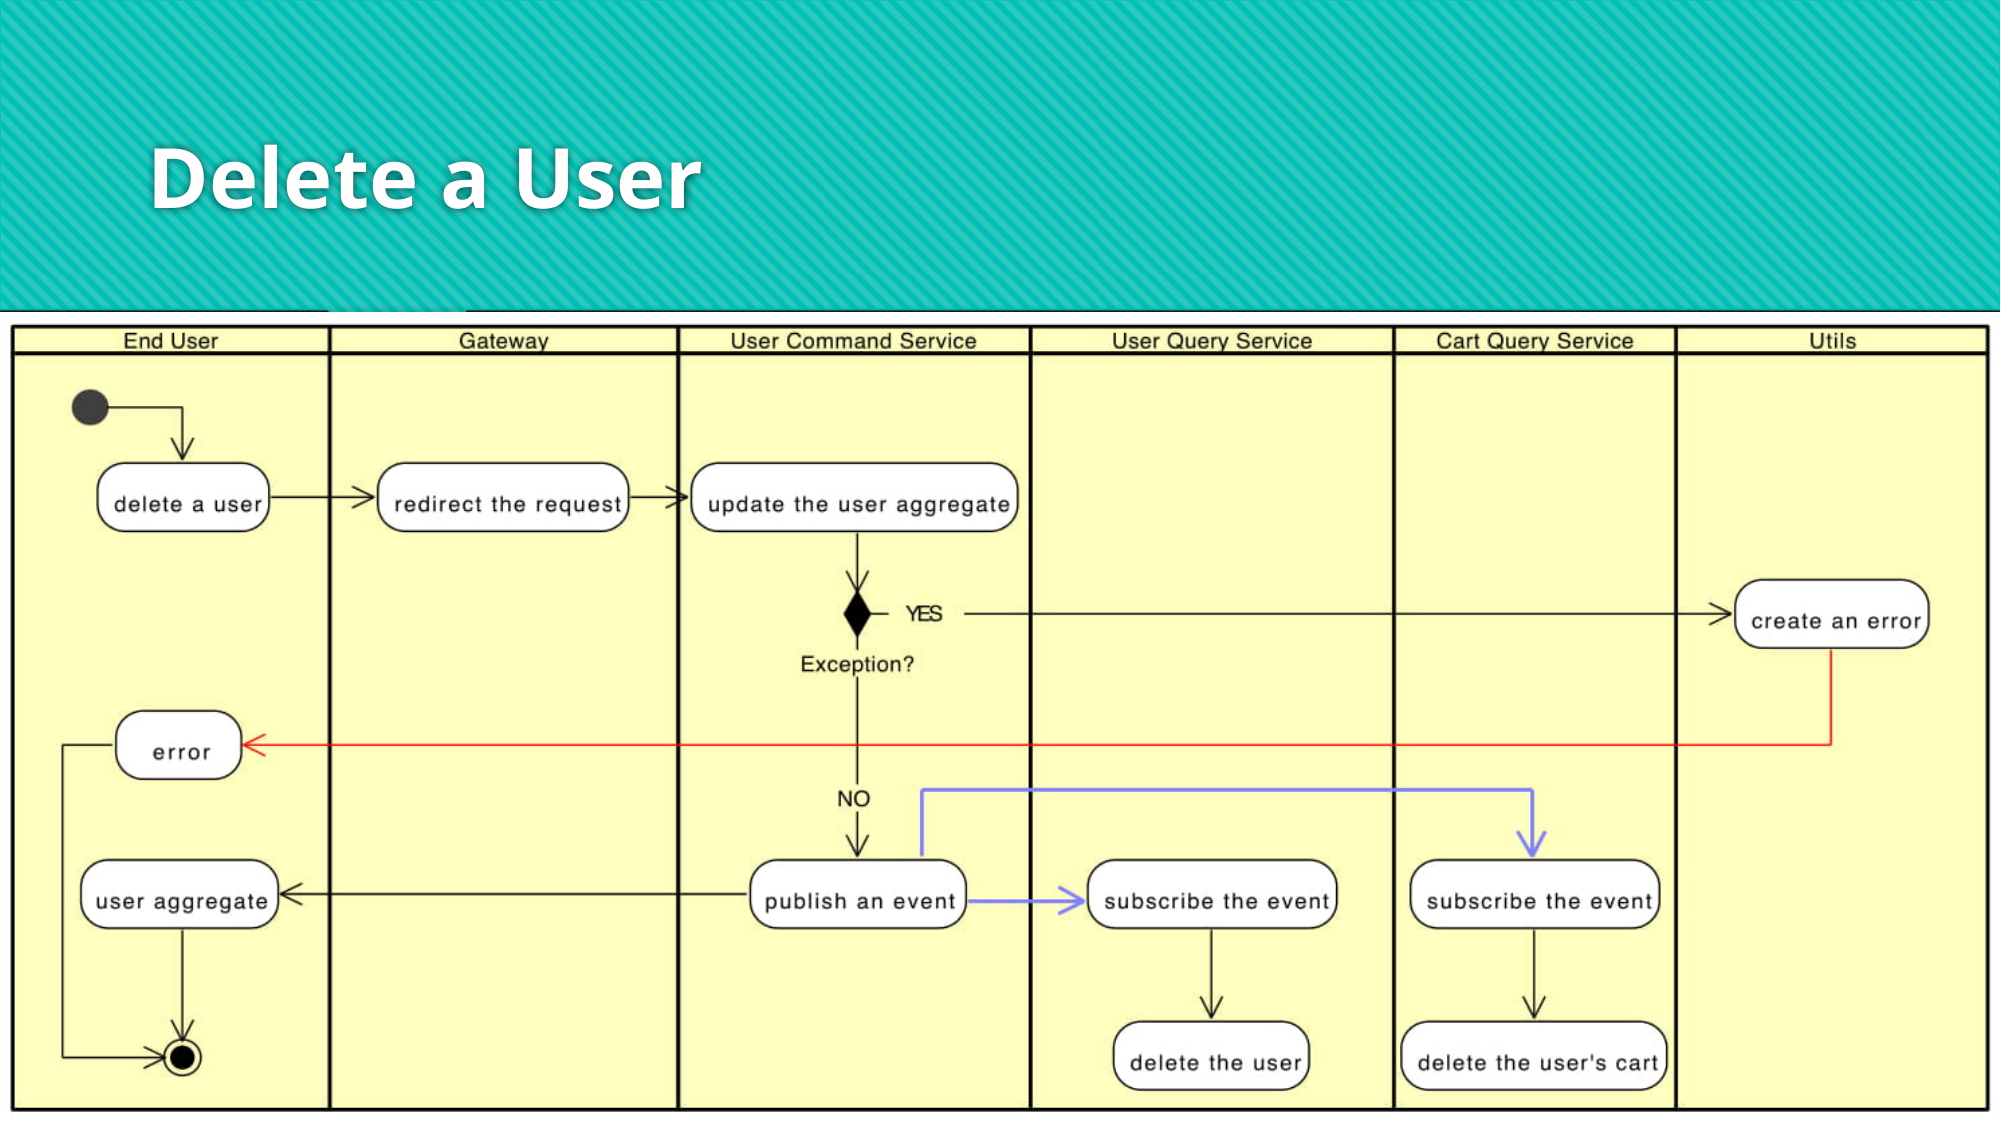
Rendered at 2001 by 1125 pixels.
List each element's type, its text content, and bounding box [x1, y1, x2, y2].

title Delete a User [132, 73, 1868, 233]
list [0, 312, 2000, 1125]
